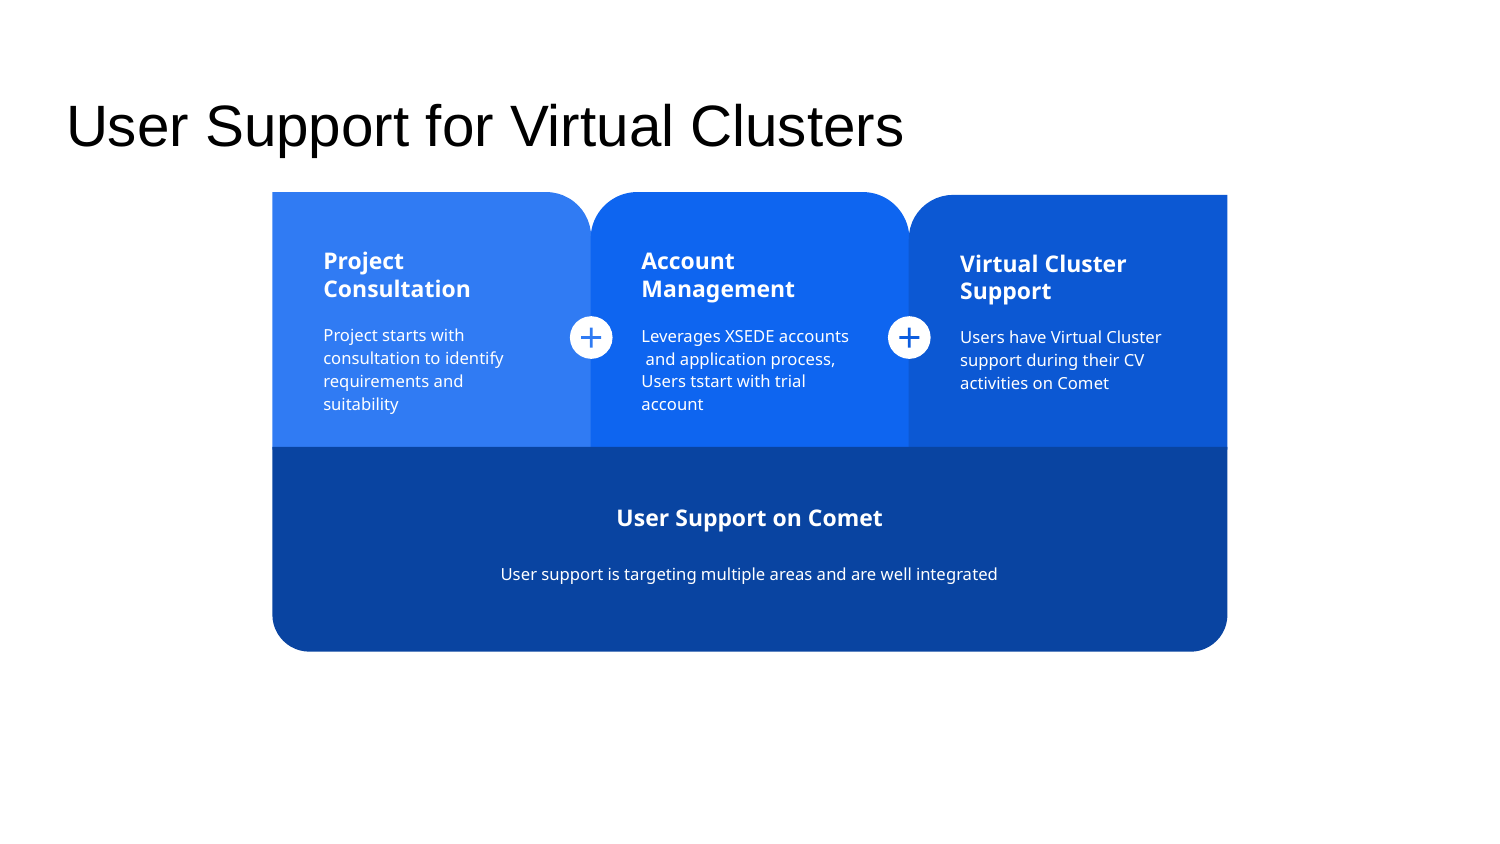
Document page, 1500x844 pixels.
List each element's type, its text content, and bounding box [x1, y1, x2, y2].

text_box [569, 315, 613, 360]
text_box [272, 191, 589, 446]
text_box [887, 315, 931, 360]
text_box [590, 191, 910, 445]
title User Support for Virtual Clusters [51, 72, 1449, 167]
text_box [908, 194, 1228, 446]
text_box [272, 446, 1228, 652]
